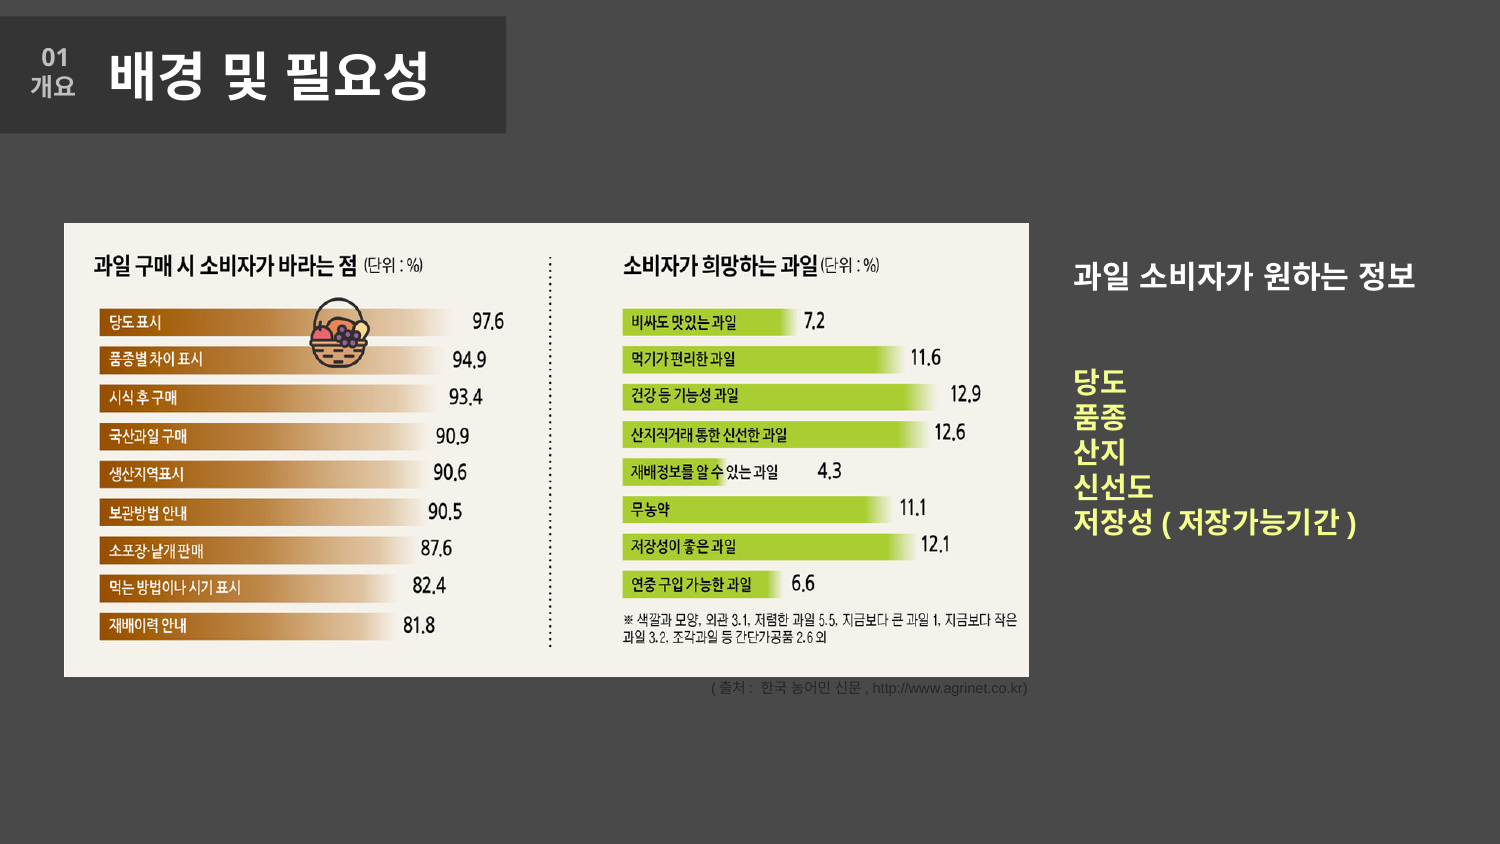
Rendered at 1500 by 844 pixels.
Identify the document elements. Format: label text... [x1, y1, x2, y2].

text_box 01 개요 [15, 34, 92, 110]
title 배경 및 필요성 [94, 27, 1492, 122]
text_box 과일 소비자가 원하는 정보 당도 품종 산지 신선도 저장성(저장가능기간) [1035, 242, 1500, 590]
picture [63, 223, 1029, 677]
text_box (출처: 한국 농어민 신문, http://www.agrinet.co.kr) [477, 669, 1043, 705]
text_box [0, 16, 507, 134]
